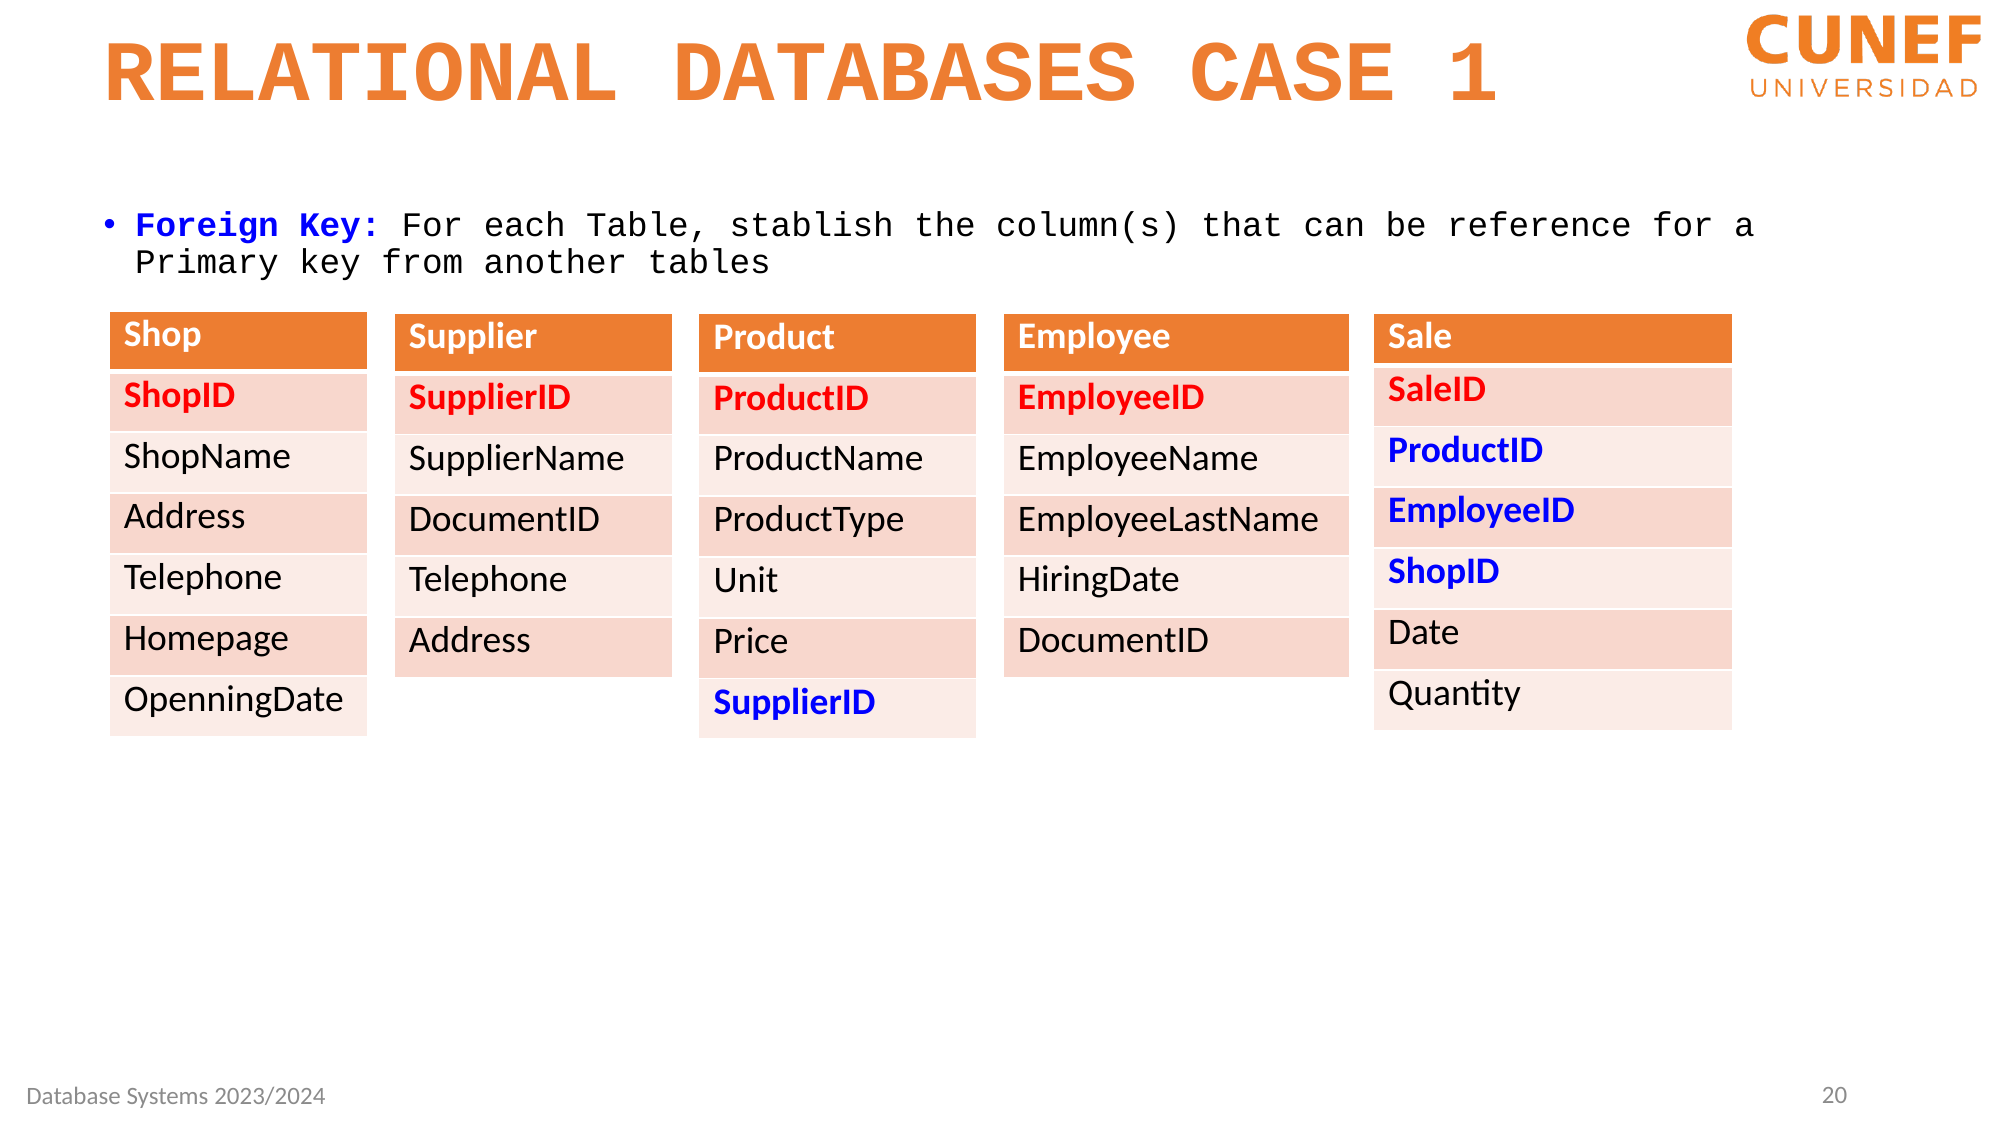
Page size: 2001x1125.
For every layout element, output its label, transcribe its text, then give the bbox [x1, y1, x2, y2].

table_cell ProductName [699, 436, 976, 495]
footer Database Systems 2023/2024 [0, 1065, 353, 1125]
table_cell ProductType [699, 497, 976, 556]
table_header Supplier [395, 314, 672, 371]
table_cell EmployeeName [1004, 435, 1349, 494]
table_cell DocumentID [395, 496, 672, 555]
list Foreign Key: For each Table, stablish the column(s) that can be reference for a Primary key from another tables [88, 199, 1814, 289]
slide_number 20 [1412, 1063, 1863, 1124]
table_cell ProductID [699, 377, 976, 434]
table_cell Address [110, 494, 367, 553]
table_cell EmployeeID [1374, 488, 1732, 547]
table_cell EmployeeLastName [1004, 496, 1349, 555]
table_cell Price [699, 619, 976, 678]
table_cell Address [395, 618, 672, 677]
table_cell HiringDate [1004, 557, 1349, 616]
table_cell ShopName [110, 433, 367, 492]
text_box RELATIONAL DATABASES CASE 1 [88, 22, 1847, 126]
table_cell EmployeeID [1004, 376, 1349, 434]
table_cell SaleID [1374, 368, 1732, 426]
table_cell DocumentID [1004, 618, 1349, 677]
table_cell SupplierID [395, 376, 672, 434]
table_cell ShopID [1374, 549, 1732, 608]
table_header Employee [1004, 314, 1349, 371]
table_header Sale [1374, 314, 1732, 363]
table_cell Telephone [110, 555, 367, 614]
table_header Shop [110, 312, 367, 369]
table_cell ShopID [110, 374, 367, 431]
table_cell SupplierName [395, 435, 672, 494]
table_cell Quantity [1374, 671, 1732, 730]
table_header Product [699, 314, 976, 372]
table_cell Date [1374, 610, 1732, 669]
table_cell Telephone [395, 557, 672, 616]
picture [1744, 12, 1981, 97]
table_cell Homepage [110, 616, 367, 675]
table_cell Unit [699, 558, 976, 617]
table_cell SupplierID [699, 679, 976, 738]
table_cell ProductID [1374, 427, 1732, 486]
table_cell OpenningDate [110, 677, 367, 736]
